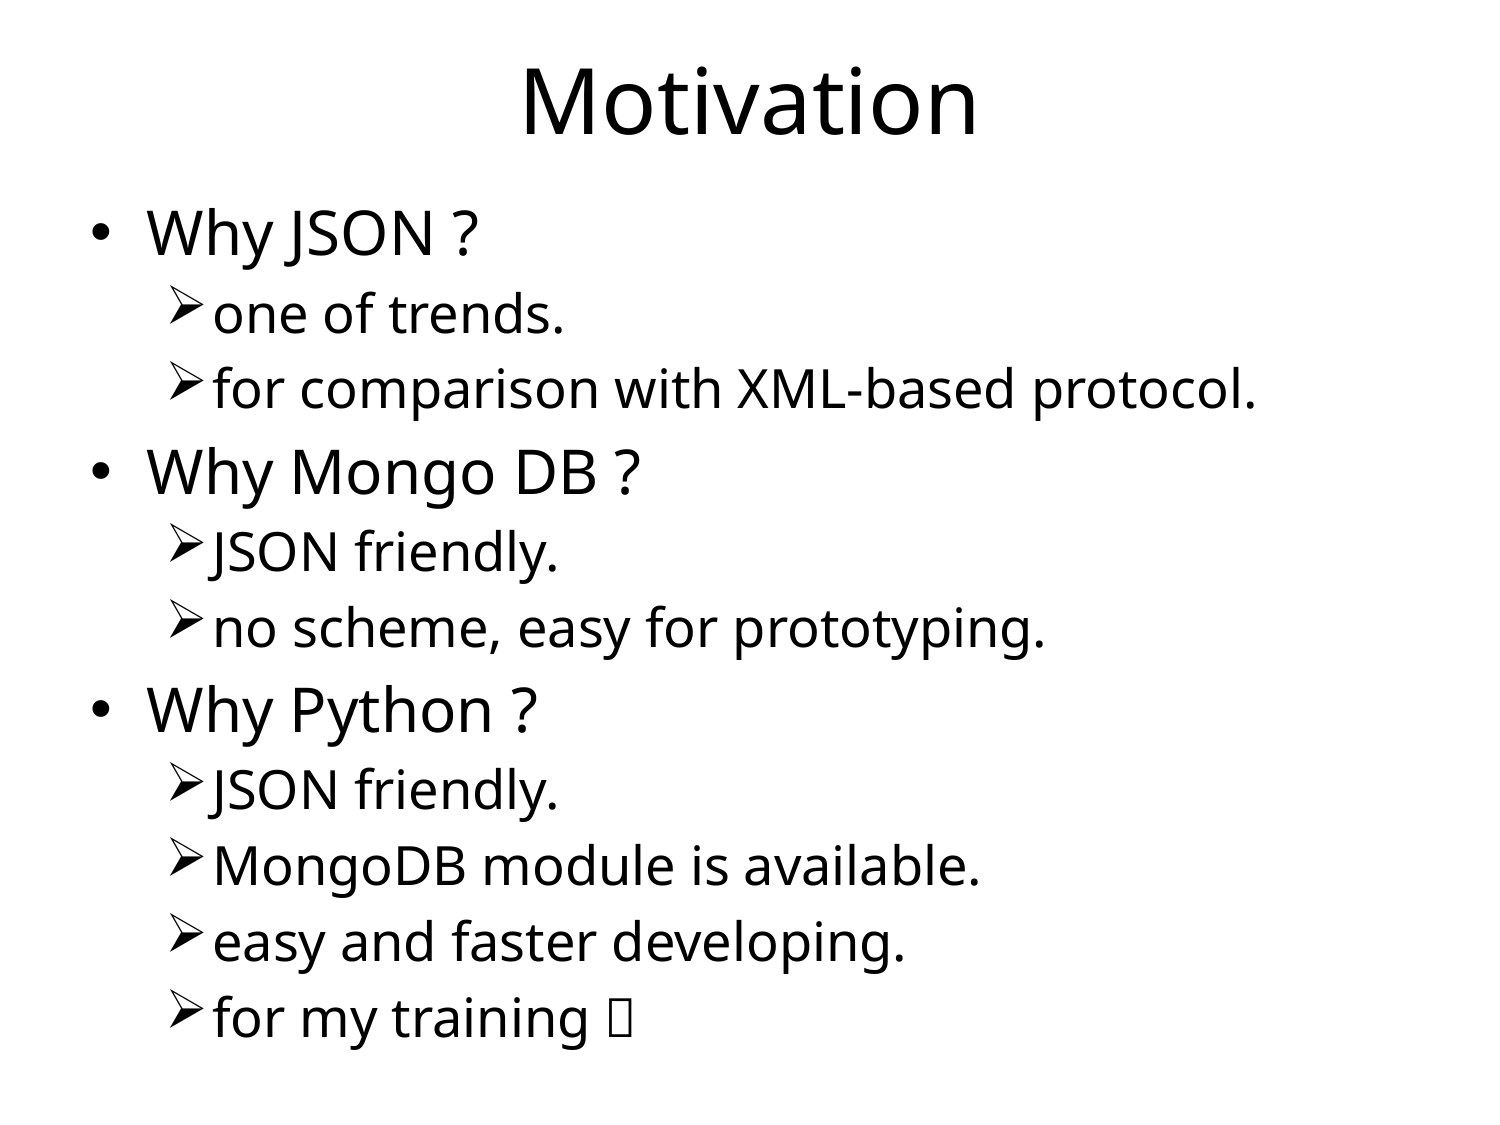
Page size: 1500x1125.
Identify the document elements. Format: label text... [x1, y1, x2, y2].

title Motivation [75, 27, 1425, 168]
list Why JSON ? one of trends. for comparison with XML-based protocol. Why Mongo DB ? JSON friendly. no scheme, easy for prototyping. Why Python ? JSON friendly. MongoDB module is available. easy and faster developing. for my training  [75, 186, 1425, 1063]
